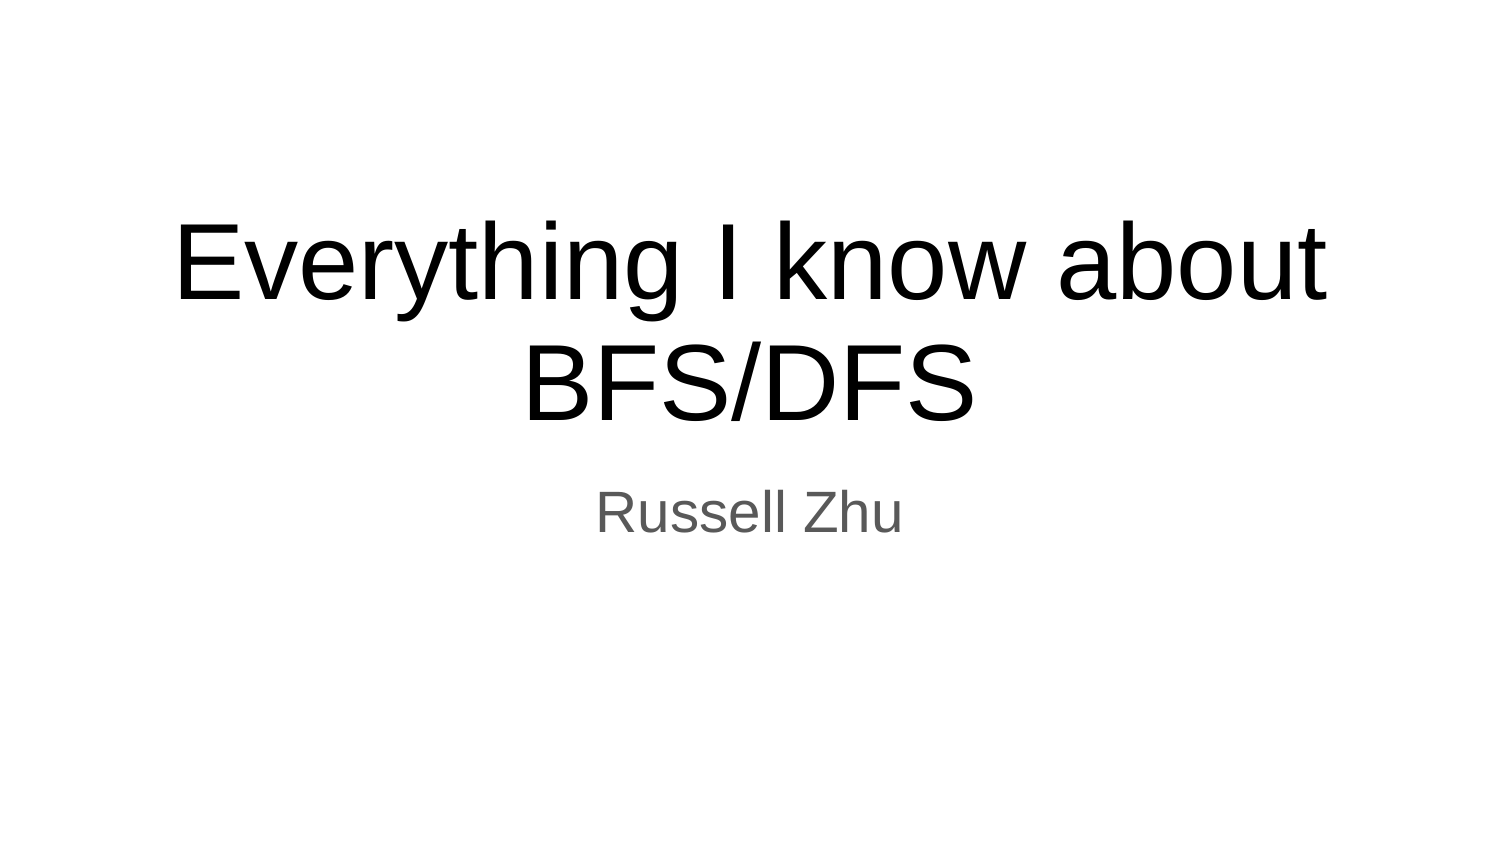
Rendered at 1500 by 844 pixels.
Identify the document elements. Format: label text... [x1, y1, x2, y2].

title Everything I know about BFS/DFS [51, 122, 1449, 459]
subtitle Russell Zhu [51, 464, 1449, 595]
